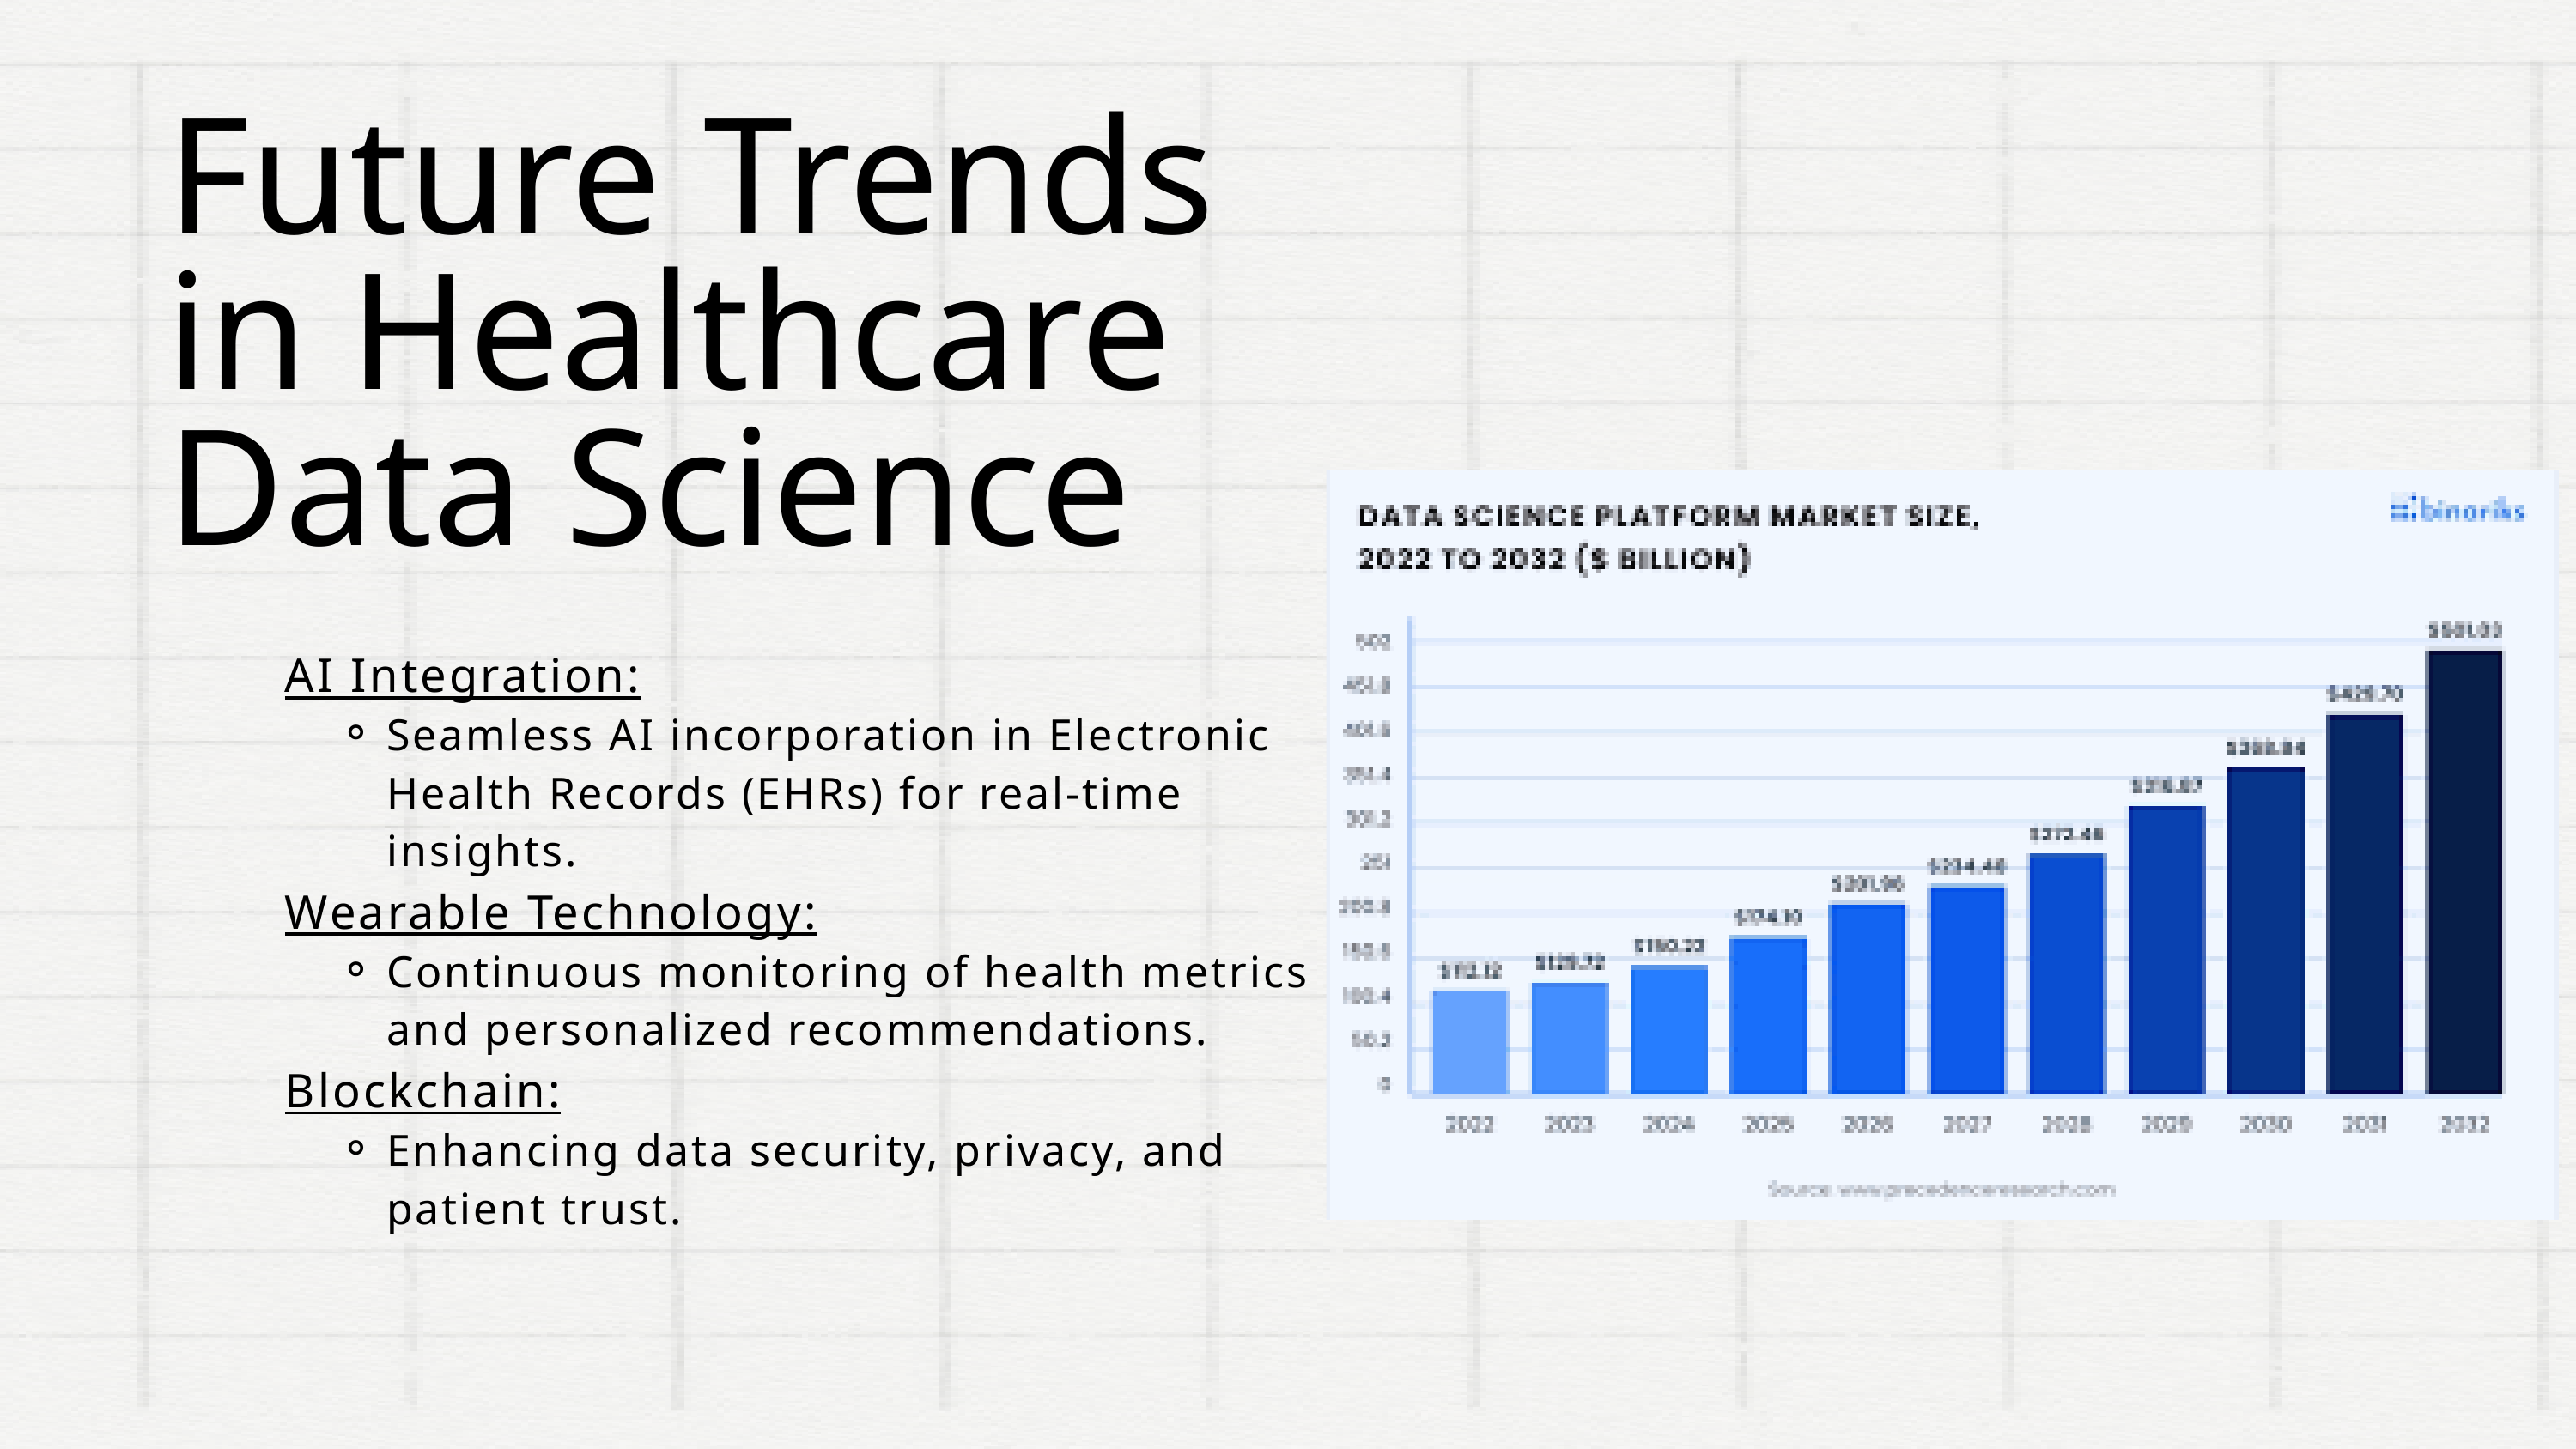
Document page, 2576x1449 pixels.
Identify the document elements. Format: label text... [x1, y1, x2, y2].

text_box [0, 0, 2576, 1449]
text_box AI Integration: Seamless AI incorporation in Electronic Health Records (EHRs) for real-time insights. Wearable Technology: Continuous monitoring of health metrics and personalized recommendations. Blockchain: Enhancing data security, privacy, and patient trust. [240, 639, 1327, 1282]
text_box Future Trends in Healthcare Data Science [167, 109, 1400, 579]
text_box [1326, 470, 2559, 1220]
